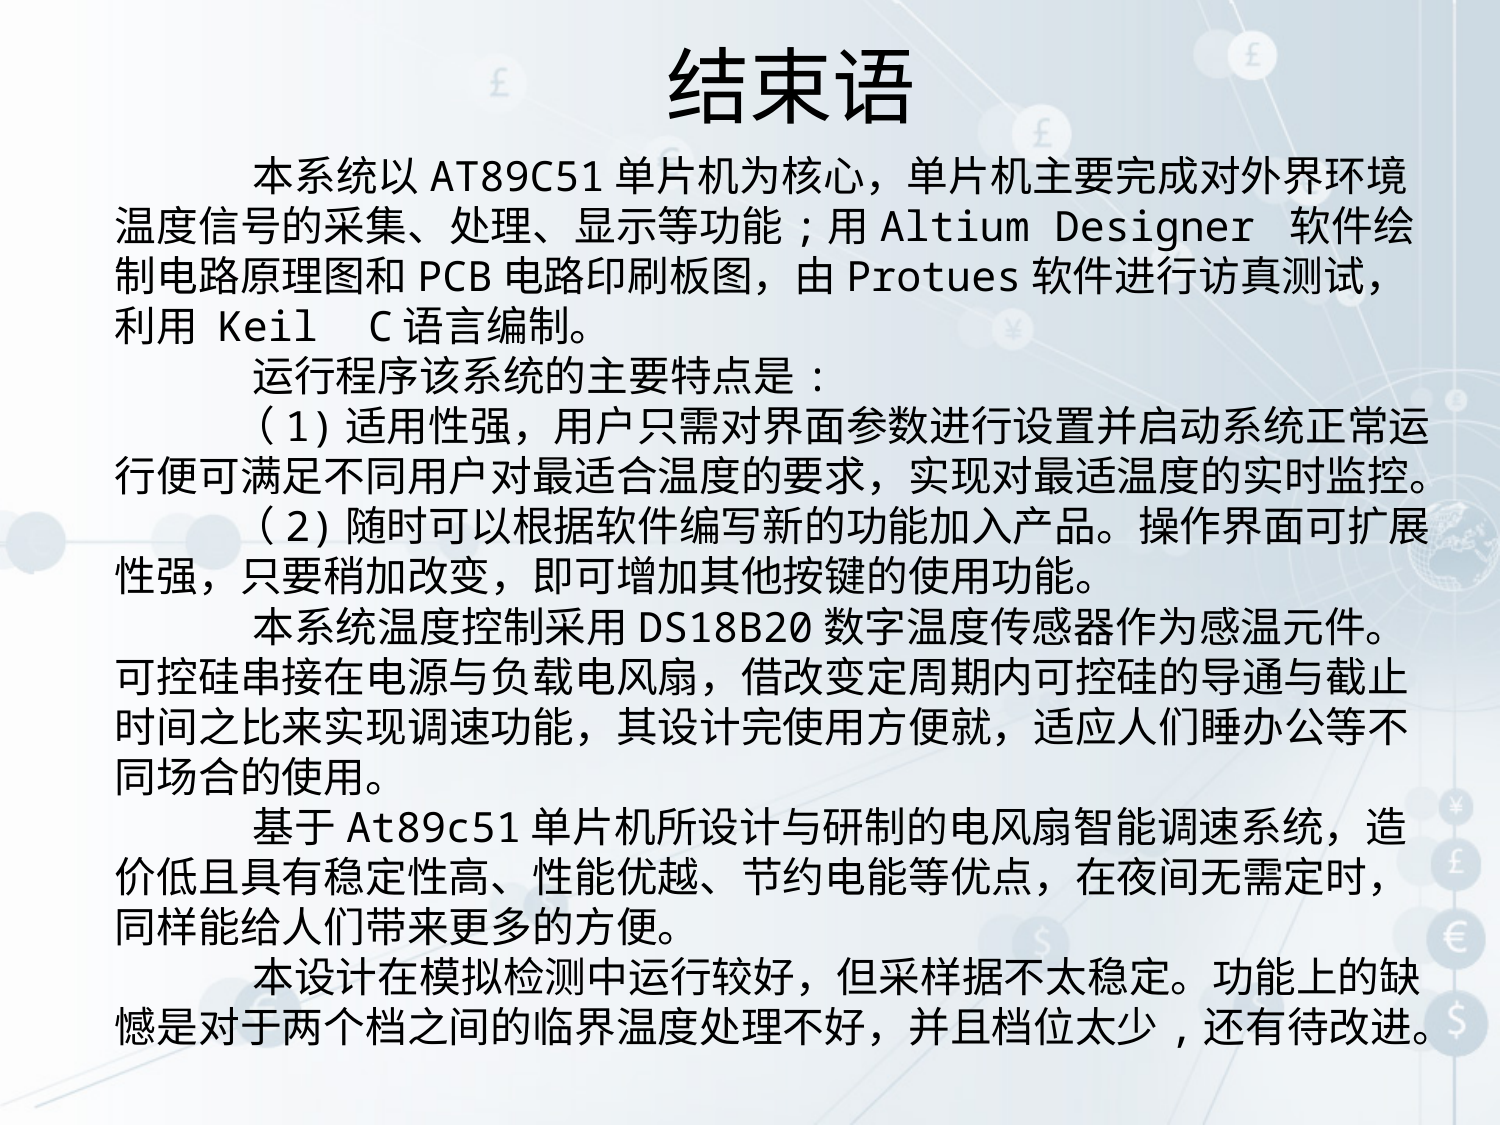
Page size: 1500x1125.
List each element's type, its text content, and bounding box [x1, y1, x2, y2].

list 本系统以AT89C51单片机为核心，单片机主要完成对外界环境温度信号的采集、处理、显示等功能;用Altium Designer 软件绘制电路原理图和PCB电路印刷板图，由Protues软件进行访真测试，利用 Keil C语言编制。 运行程序该系统的主要特点是: （1)适用性强，用户只需对界面参数进行设置并启动系统正常运行便可满足不同用户对最适合温度的要求，实现对最适温度的实时监控。 （2)随时可以根据软件编写新的功能加入产品。操作界面可扩展性强，只要稍加改变，即可增加其他按键的使用功能。 本系统温度控制采用DS18B20数字温度传感器作为感温元件。可控硅串接在电源与负载电风扇，借改变定周期内可控硅的导通与截止时间之比来实现调速功能，其设计完使用方便就，适应人们睡办公等不同场合的使用。 基于At89c51单片机所设计与研制的电风扇智能调速系统，造价低且具有稳定性高、性能优越、节约电能等优点，在夜间无需定时，同样能给人们带来更多的方便。 本设计在模拟检测中运行较好，但采样据不太稳定。功能上的缺憾是对于两个档之间的临界温度处理不好，并且档位太少,还有待改进。 [100, 142, 1449, 1059]
title 结束语 [100, 24, 1483, 143]
picture [0, 0, 1500, 1125]
